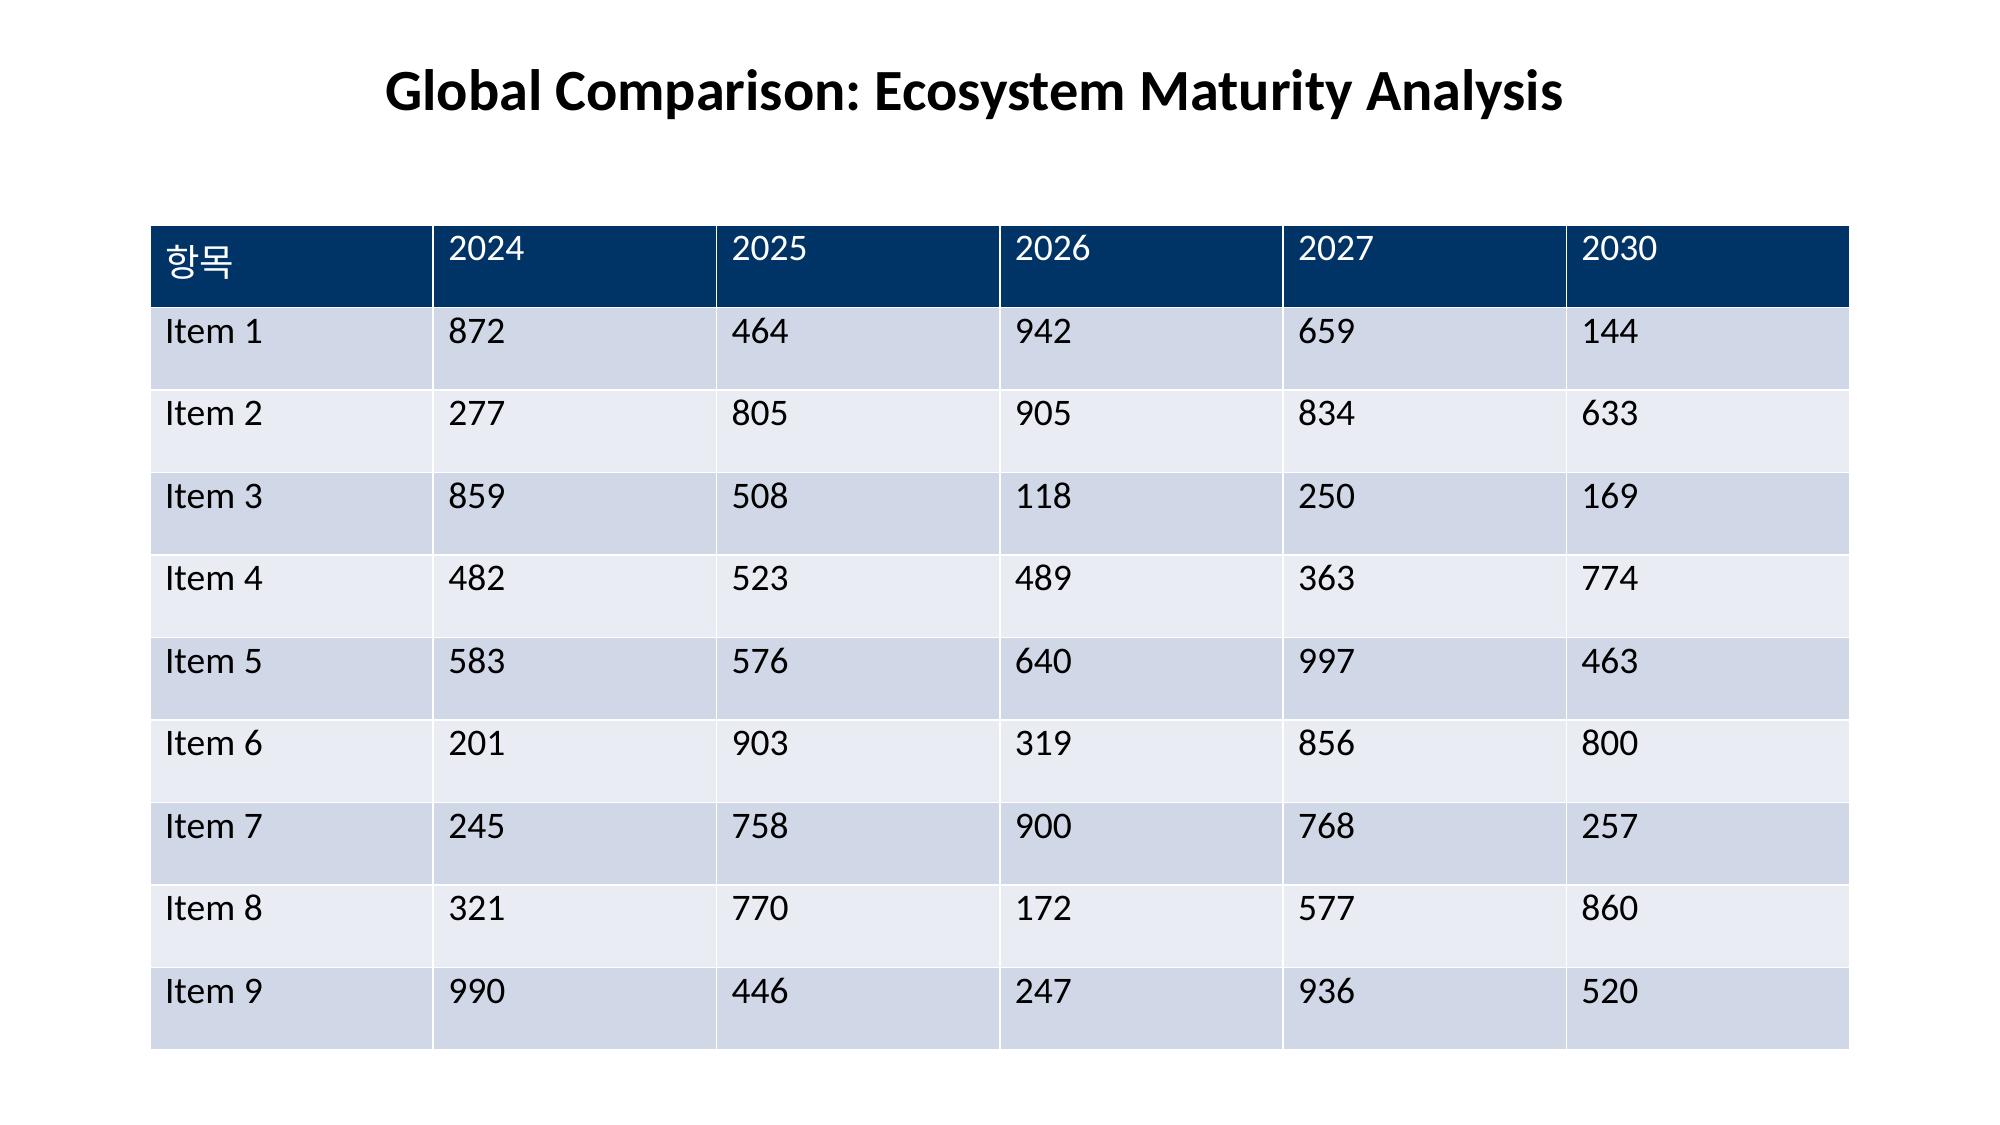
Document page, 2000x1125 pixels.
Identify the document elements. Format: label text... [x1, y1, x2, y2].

table_cell 576 [717, 638, 999, 719]
table_cell 583 [434, 638, 716, 719]
table_cell 860 [1567, 886, 1849, 967]
table_cell 247 [1001, 968, 1282, 1049]
table_cell 640 [1001, 638, 1282, 719]
table_header 2026 [1001, 226, 1282, 307]
table_cell 905 [1001, 391, 1282, 472]
table_cell 577 [1284, 886, 1566, 967]
table_cell 172 [1001, 886, 1282, 967]
table_cell 508 [717, 473, 999, 554]
table_cell 758 [717, 803, 999, 884]
text_box Global Comparison: Ecosystem Maturity Analysis [370, 45, 1579, 130]
table_cell 482 [434, 556, 716, 637]
table_cell 319 [1001, 721, 1282, 802]
table_header 2030 [1567, 226, 1849, 307]
table_cell 446 [717, 968, 999, 1049]
table_cell 633 [1567, 391, 1849, 472]
table_cell 805 [717, 391, 999, 472]
table_cell Item 1 [151, 308, 432, 389]
table_cell 942 [1001, 308, 1282, 389]
table_cell 463 [1567, 638, 1849, 719]
table_cell 277 [434, 391, 716, 472]
table_cell 523 [717, 556, 999, 637]
table_cell 321 [434, 886, 716, 967]
table_cell Item 4 [151, 556, 432, 637]
table_cell 774 [1567, 556, 1849, 637]
table_cell Item 2 [151, 391, 432, 472]
table_header 2025 [717, 226, 999, 307]
table_cell 144 [1567, 308, 1849, 389]
table_header 항목 [151, 226, 432, 307]
table_cell 859 [434, 473, 716, 554]
table_cell Item 8 [151, 886, 432, 967]
table_cell 257 [1567, 803, 1849, 884]
table_cell 770 [717, 886, 999, 967]
table_cell 245 [434, 803, 716, 884]
table_cell 936 [1284, 968, 1566, 1049]
table_cell 659 [1284, 308, 1566, 389]
table_cell 118 [1001, 473, 1282, 554]
table_cell 489 [1001, 556, 1282, 637]
table_cell 900 [1001, 803, 1282, 884]
table_cell 768 [1284, 803, 1566, 884]
table_cell 800 [1567, 721, 1849, 802]
table_cell 872 [434, 308, 716, 389]
table_cell 997 [1284, 638, 1566, 719]
table_cell Item 5 [151, 638, 432, 719]
table_cell 990 [434, 968, 716, 1049]
table_cell 169 [1567, 473, 1849, 554]
table_cell 856 [1284, 721, 1566, 802]
table_cell 520 [1567, 968, 1849, 1049]
table_cell Item 6 [151, 721, 432, 802]
table_cell 903 [717, 721, 999, 802]
table_cell Item 9 [151, 968, 432, 1049]
table_cell 464 [717, 308, 999, 389]
table_cell 363 [1284, 556, 1566, 637]
table_cell 250 [1284, 473, 1566, 554]
table_cell Item 7 [151, 803, 432, 884]
table_cell 201 [434, 721, 716, 802]
table_cell Item 3 [151, 473, 432, 554]
table_header 2024 [434, 226, 716, 307]
table_header 2027 [1284, 226, 1566, 307]
table_cell 834 [1284, 391, 1566, 472]
